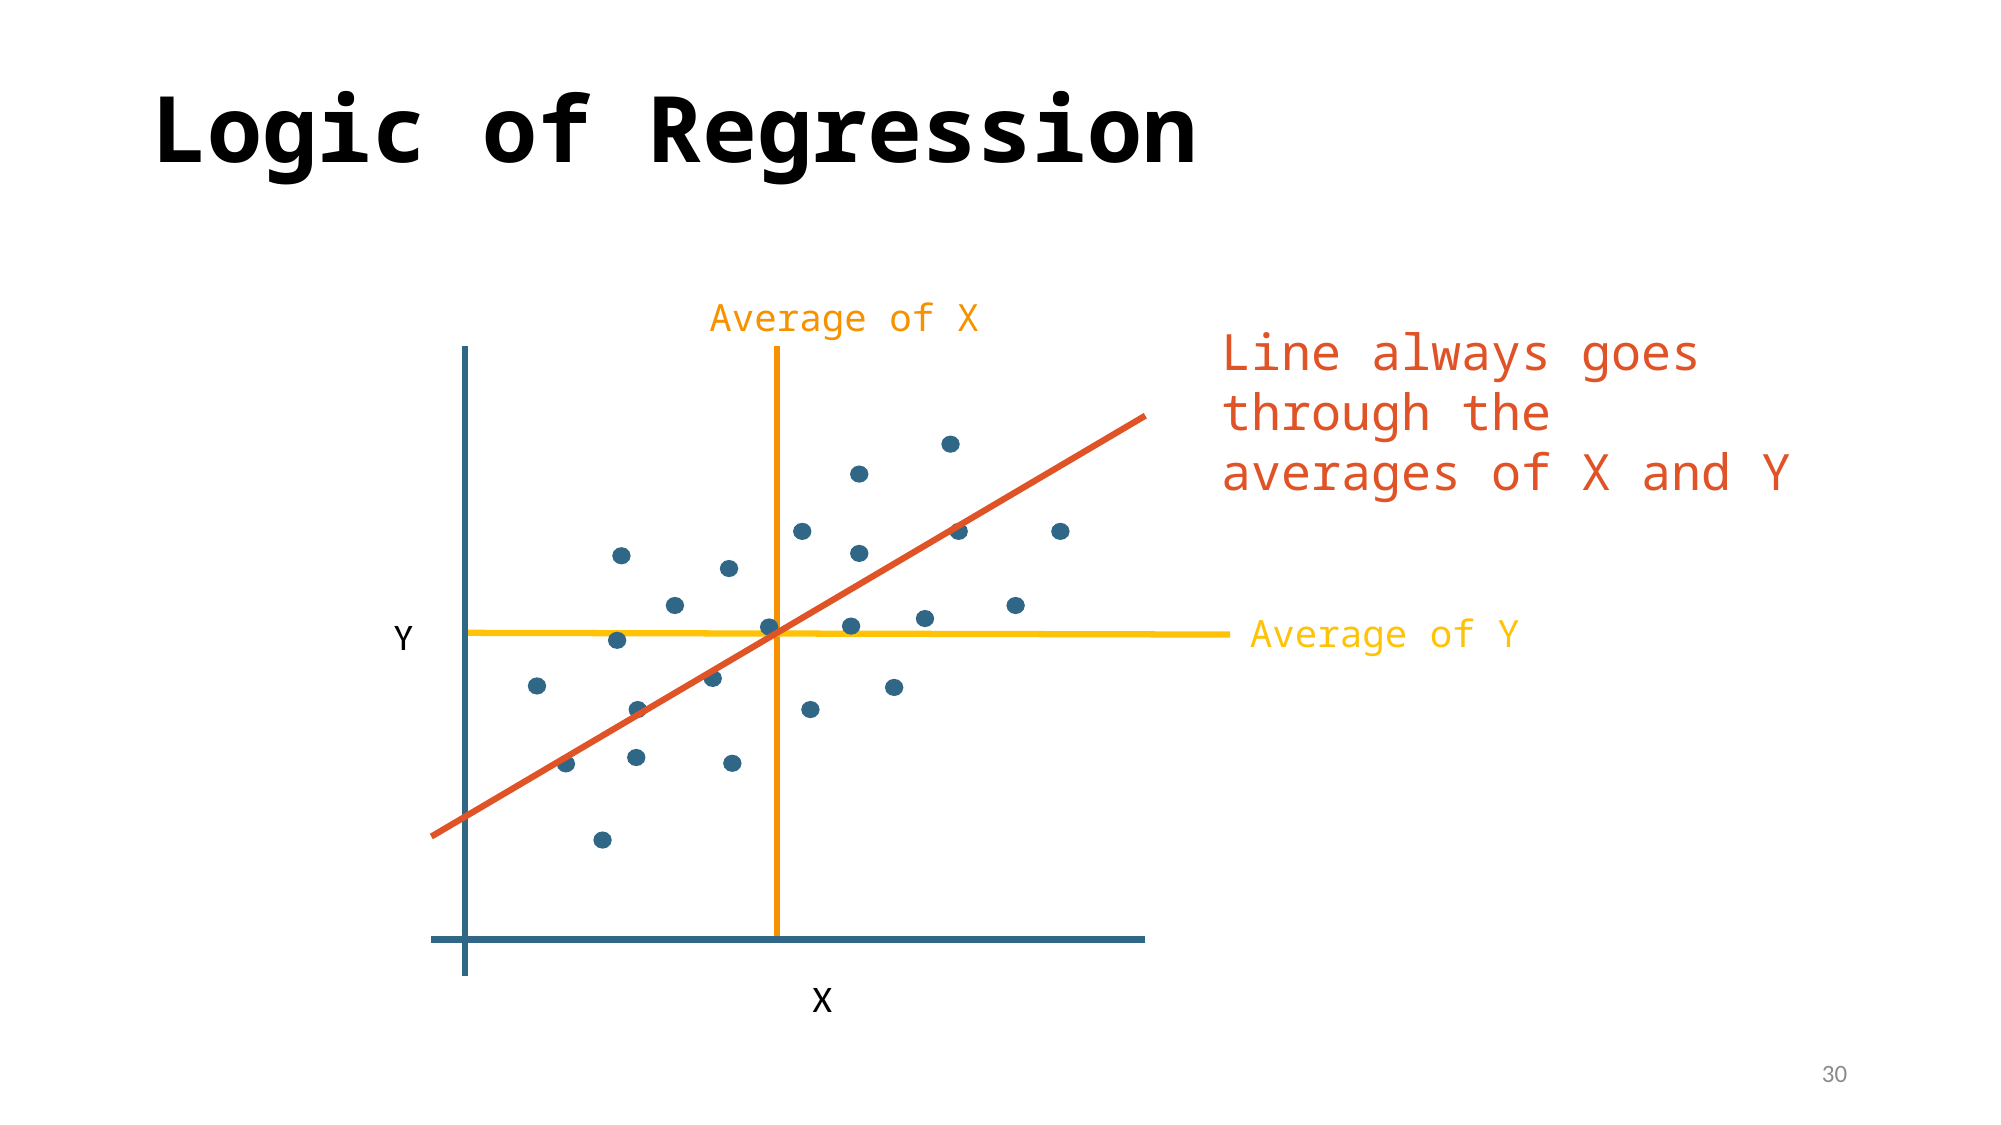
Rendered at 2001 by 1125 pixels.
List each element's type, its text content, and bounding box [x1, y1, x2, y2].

text_box Line always goes through the averages of X and Y [1206, 313, 1808, 508]
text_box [431, 415, 1146, 837]
text_box Y [379, 605, 428, 666]
text_box [593, 837, 612, 849]
text_box Average of X [694, 286, 995, 347]
text_box Average of Y [1235, 602, 1535, 663]
text_box X [797, 967, 848, 1028]
title Logic of Regression [137, 63, 1863, 202]
slide_number 30 [1412, 1042, 1863, 1103]
